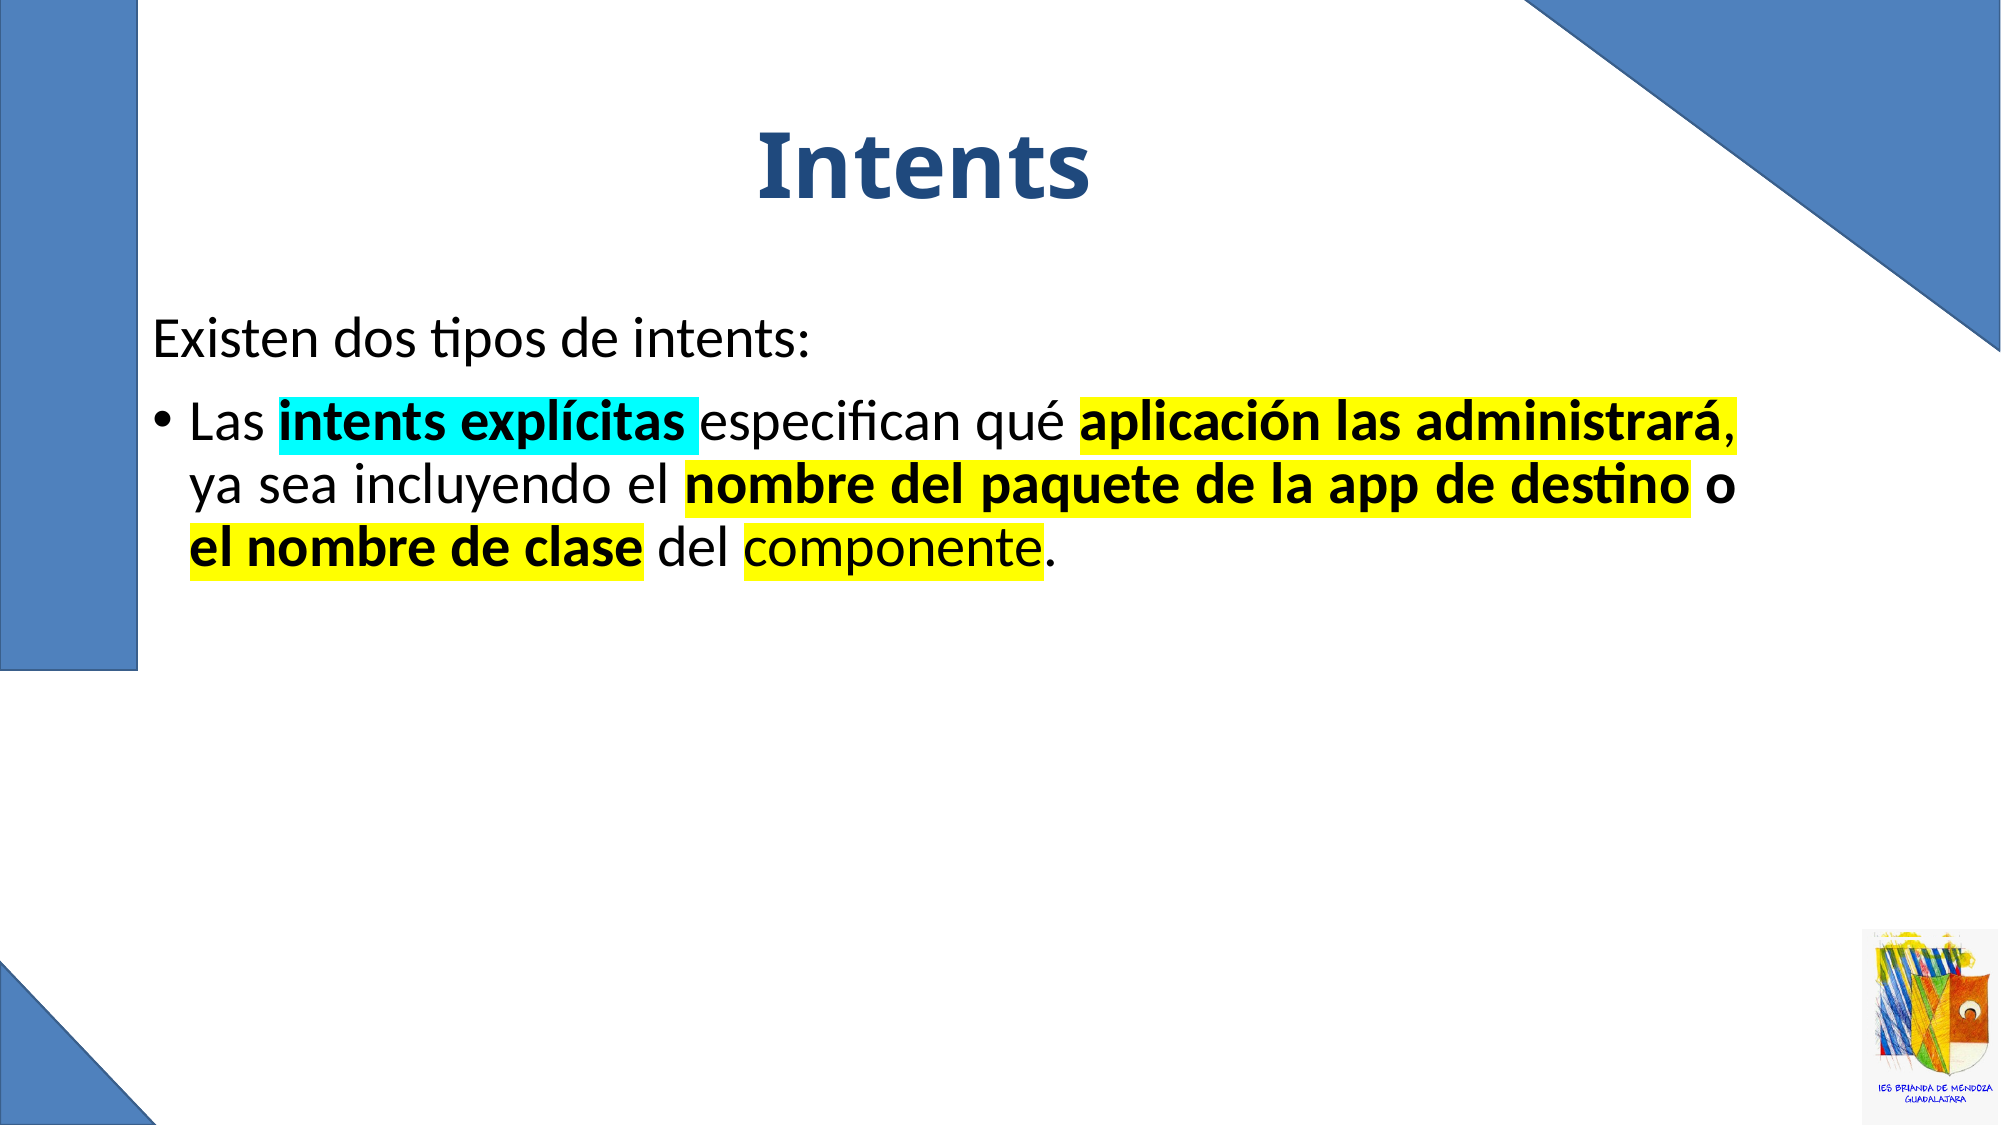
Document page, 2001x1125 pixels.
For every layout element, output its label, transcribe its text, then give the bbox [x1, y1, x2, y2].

picture [1862, 929, 1998, 1125]
list Existen dos tipos de intents: Las intents explícitas especifican qué aplicación las administrará, ya sea incluyendo el nombre del paquete de la app de destino o el nombre de clase del componente. [137, 299, 1752, 1014]
title Intents [250, 59, 1599, 278]
